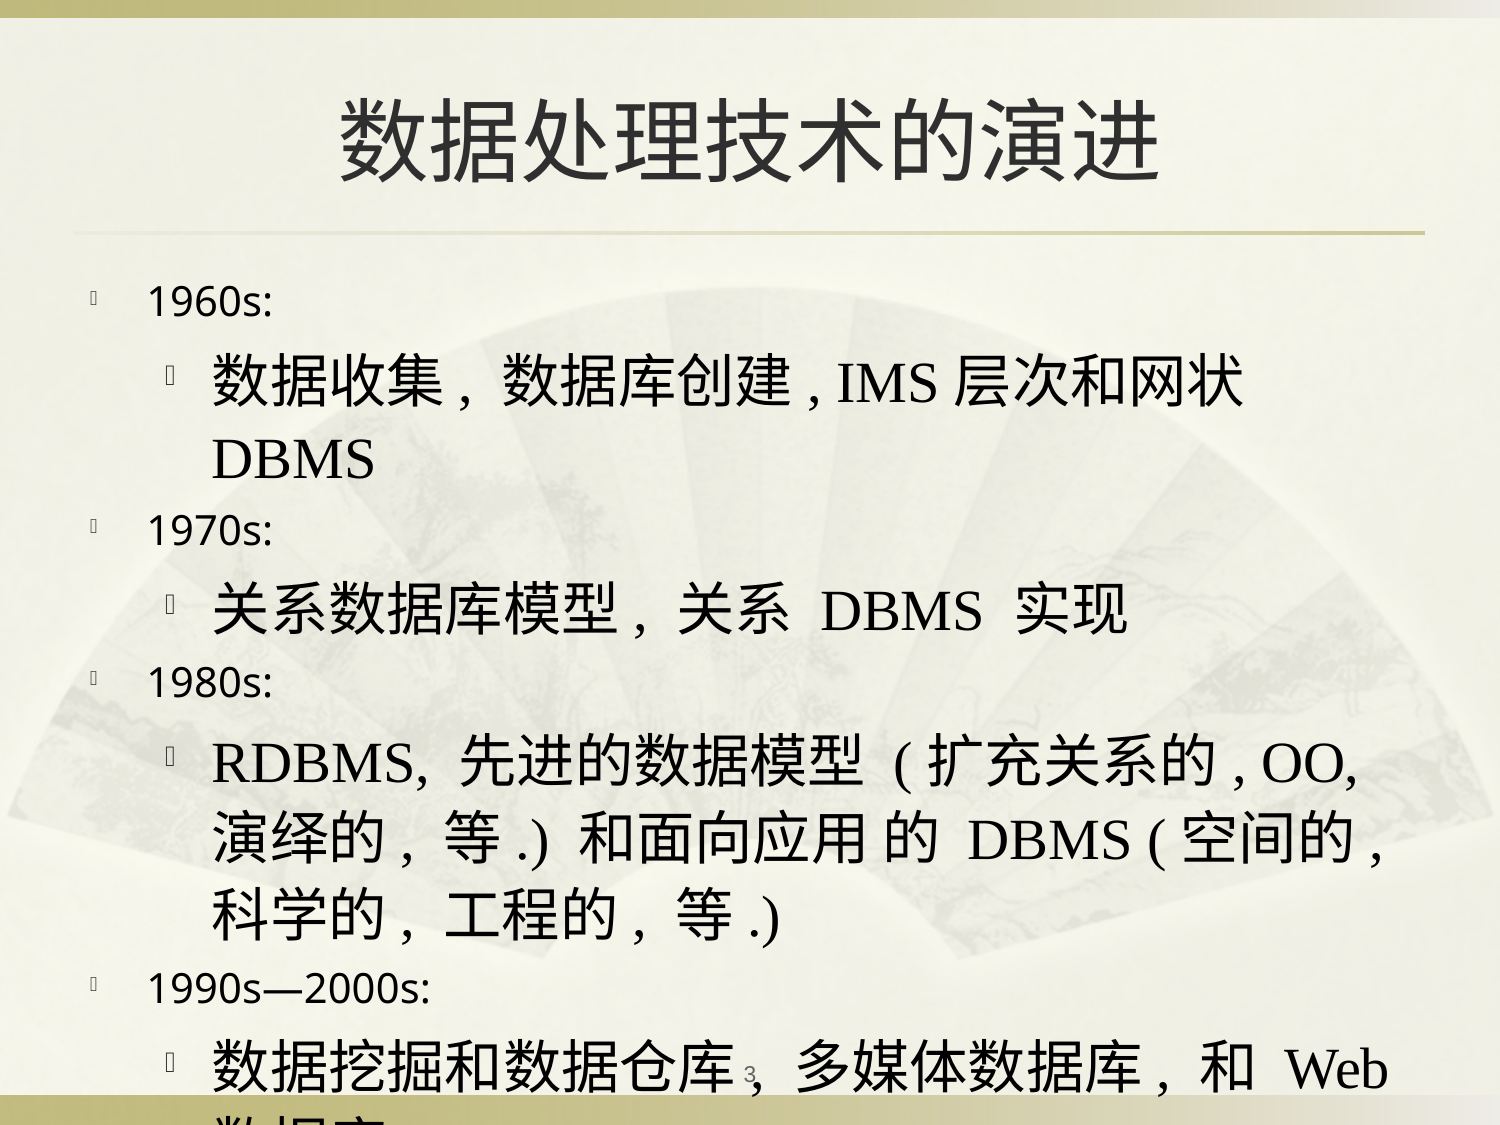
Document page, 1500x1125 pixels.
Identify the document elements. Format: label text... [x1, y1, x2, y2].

slide_number 3 [675, 1050, 825, 1097]
title 数据处理技术的演进 [75, 45, 1425, 233]
list 1960s: 数据收集, 数据库创建, IMS层次和网状 DBMS 1970s: 关系数据库模型, 关系 DBMS 实现 1980s: RDBMS, 先进的数据模型 (扩充关系的, OO, 演绎的, 等.) 和面向应用 的 DBMS (空间的, 科学的, 工程的, 等.) 1990s—2000s: 数据挖掘和数据仓库, 多媒体数据库, 和 Web 数据库 [75, 262, 1425, 1032]
